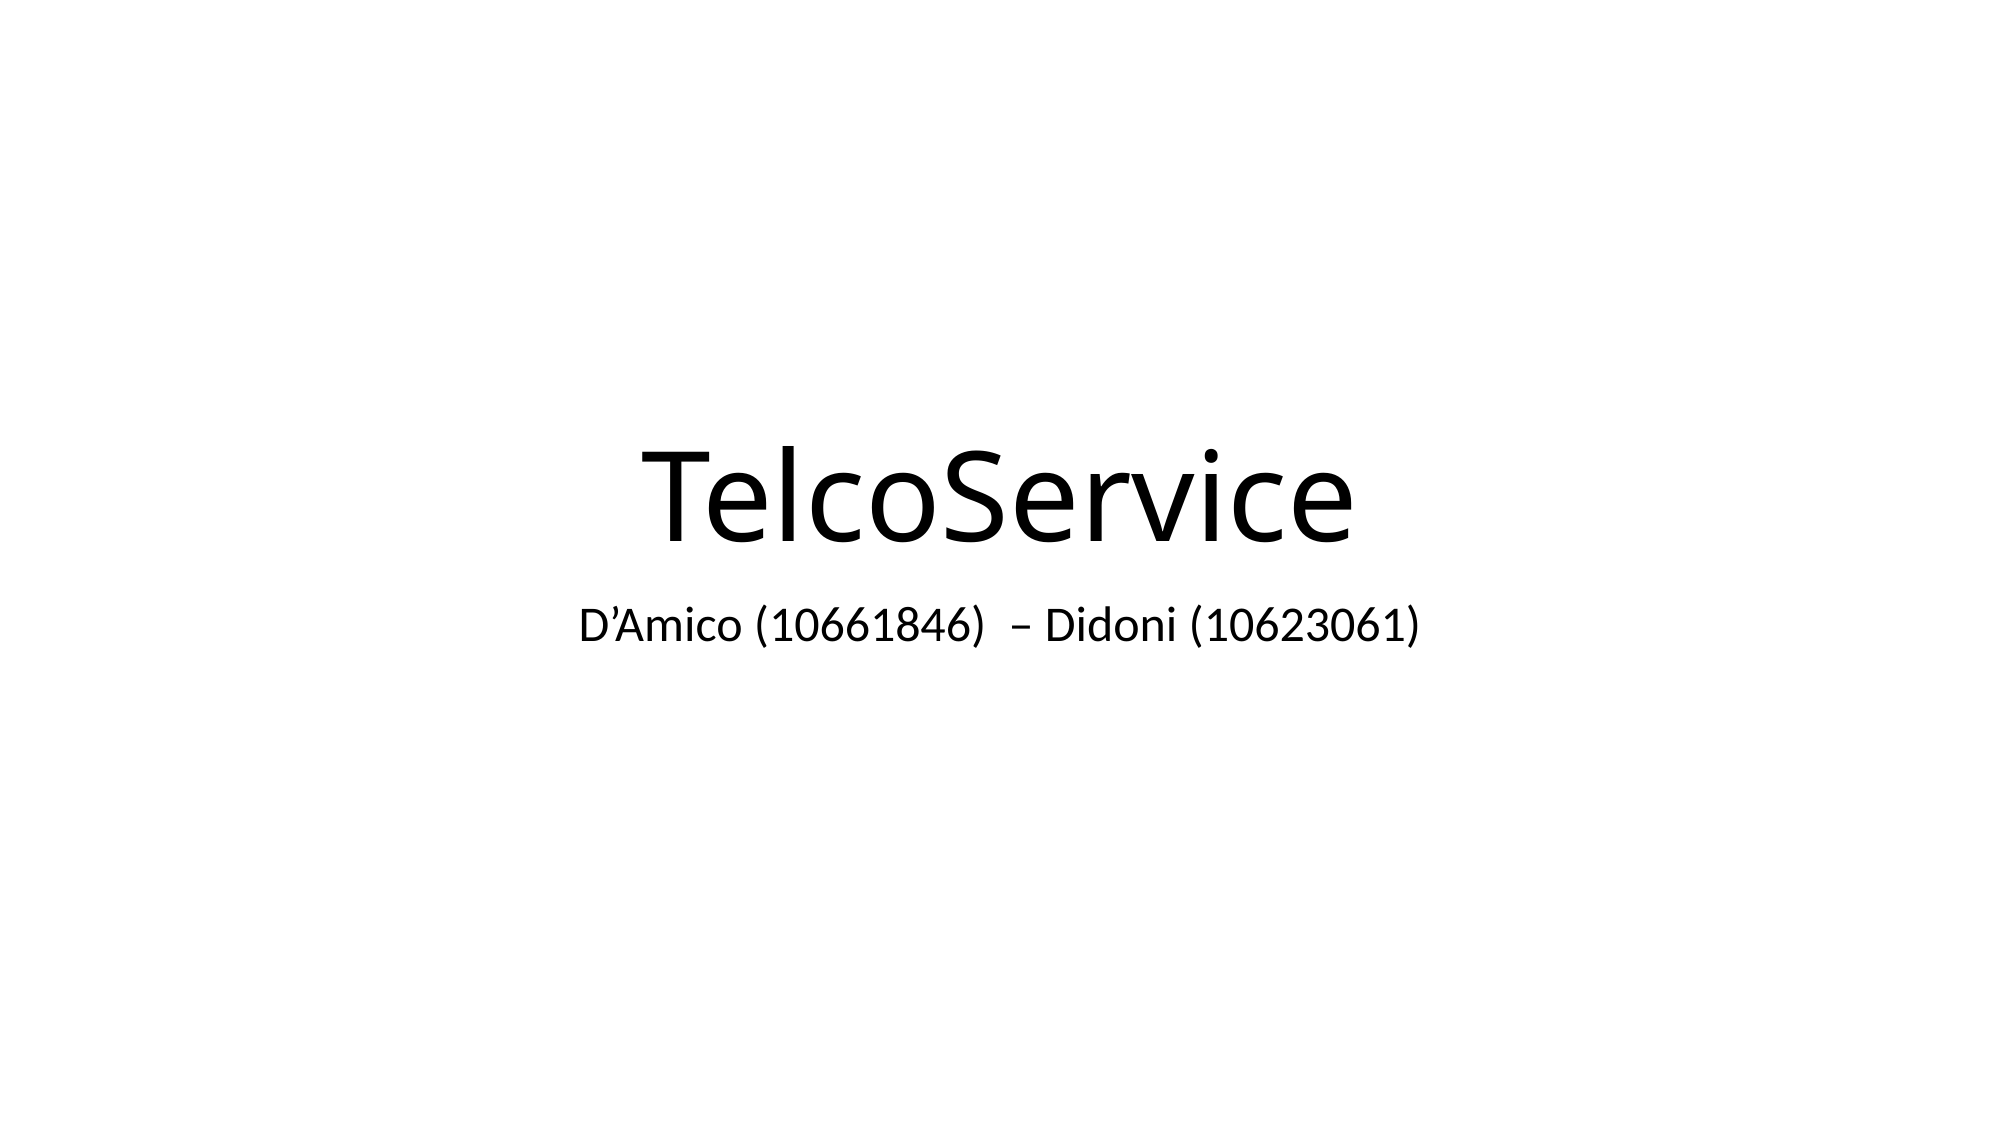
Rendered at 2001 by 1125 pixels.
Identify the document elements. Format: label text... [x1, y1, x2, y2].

subtitle D’Amico (10661846) – Didoni (10623061) [249, 590, 1750, 863]
title TelcoService [249, 184, 1750, 576]
